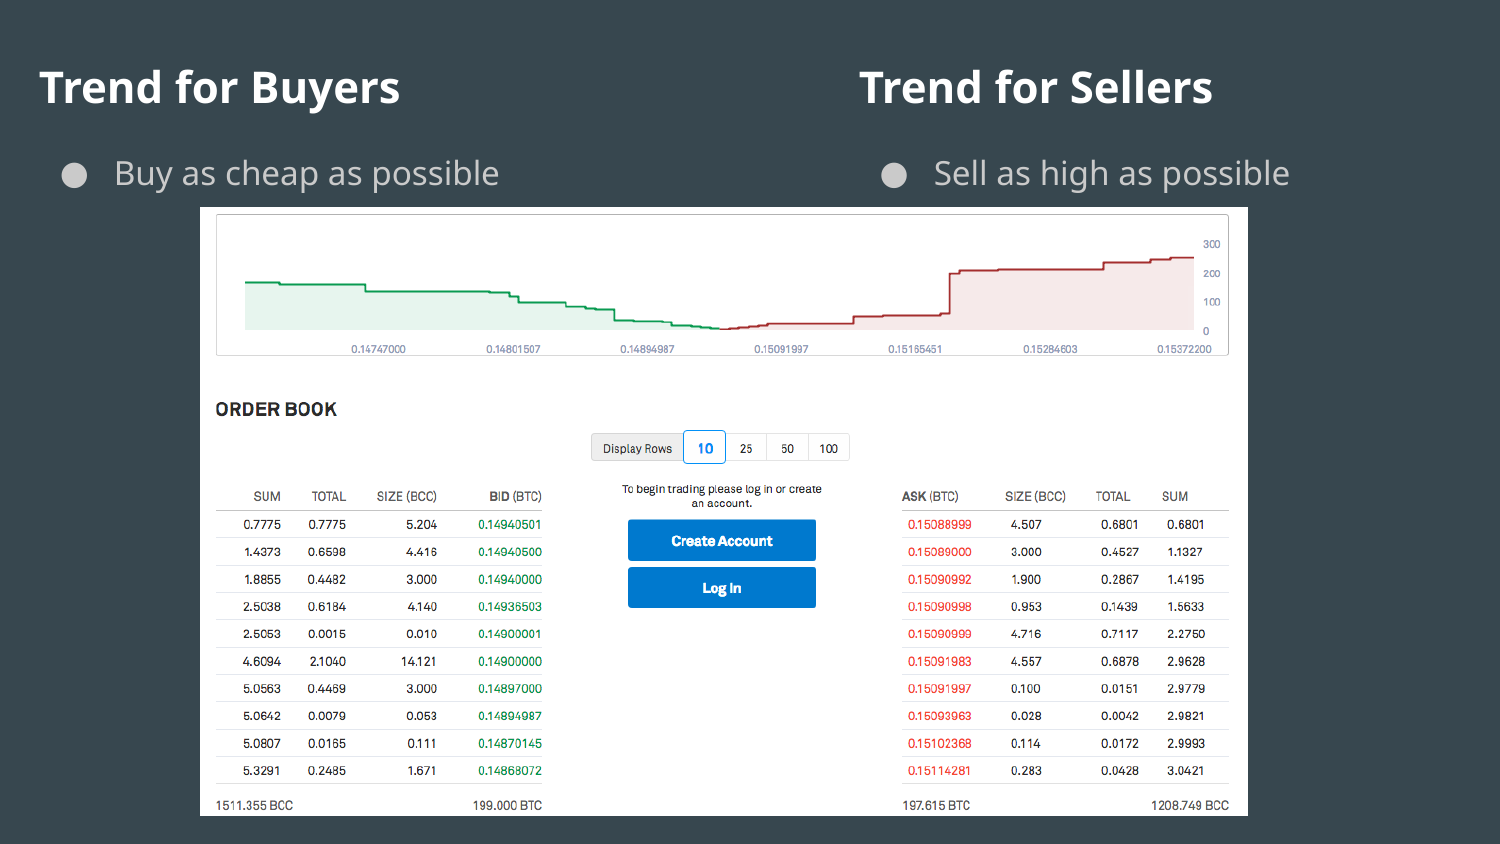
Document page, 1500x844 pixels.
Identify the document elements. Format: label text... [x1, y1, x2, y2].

picture [199, 206, 1248, 817]
list Trend for Sellers Sell as high as possible [843, 37, 1500, 227]
list Trend for Buyers Buy as cheap as possible [23, 37, 681, 262]
